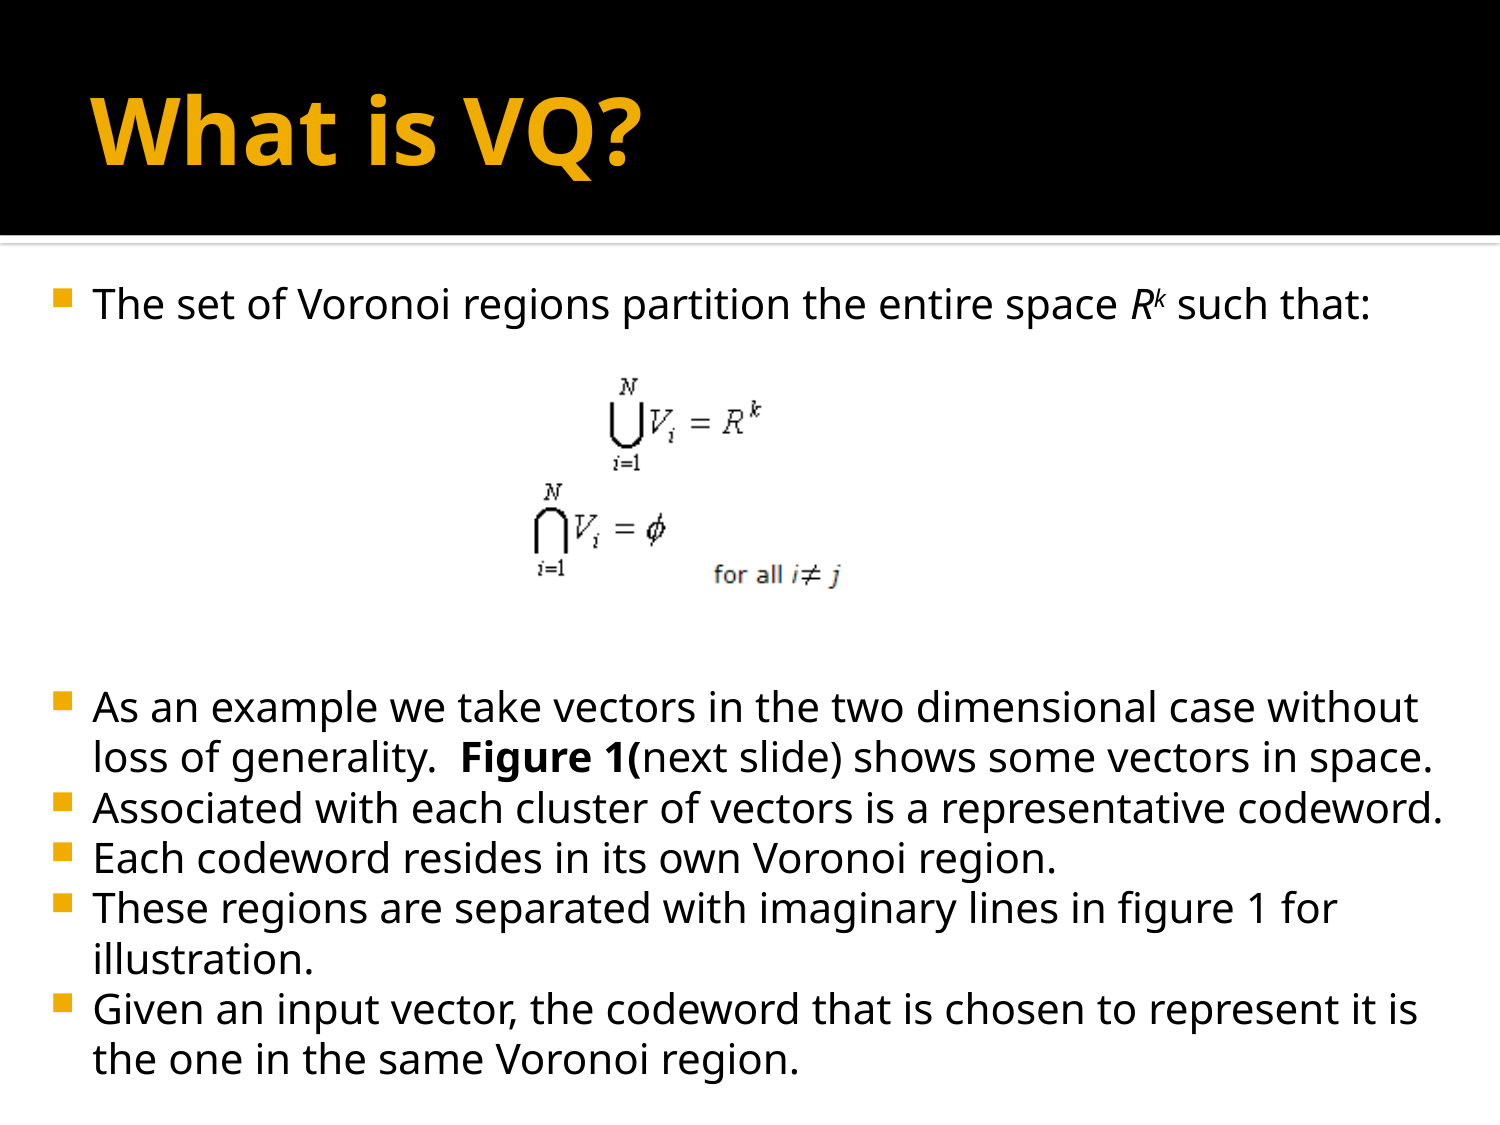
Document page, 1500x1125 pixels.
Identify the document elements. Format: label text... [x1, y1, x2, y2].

title What is VQ? [75, 25, 1425, 231]
picture [499, 362, 863, 602]
list The set of Voronoi regions partition the entire space Rk such that: As an example we take vectors in the two dimensional case without loss of generality. Figure 1(next slide) shows some vectors in space. Associated with each cluster of vectors is a representative codeword. Each codeword resides in its own Voronoi region. These regions are separated with imaginary lines in figure 1 for illustration. Given an input vector, the codeword that is chosen to represent it is the one in the same Voronoi region. [24, 262, 1488, 1113]
